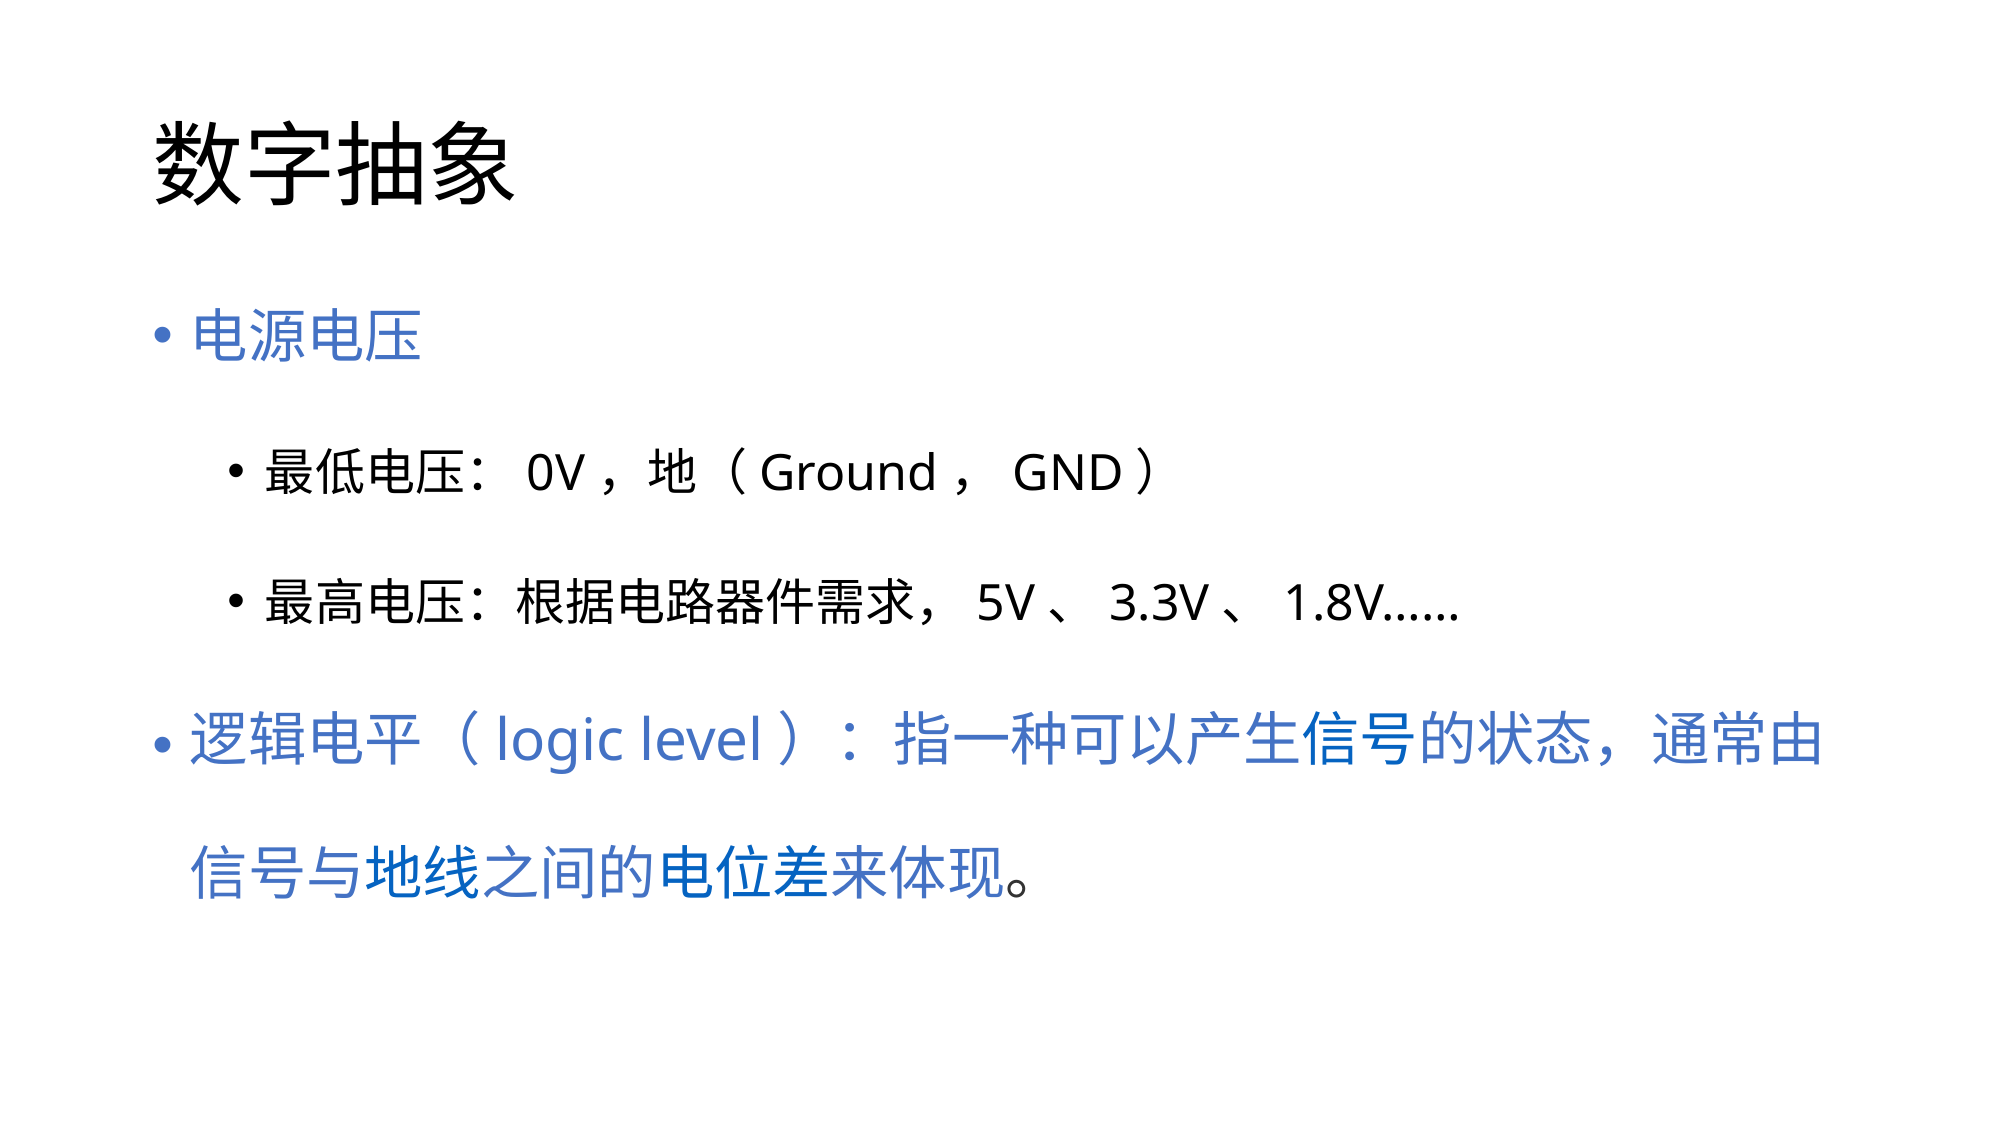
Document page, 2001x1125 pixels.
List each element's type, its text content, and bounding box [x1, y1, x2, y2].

list 电源电压 最低电压：0V，地（Ground，GND） 最高电压：根据电路器件需求，5V、3.3V、1.8V…… 逻辑电平（logic level）：指一种可以产生信号的状态，通常由信号与地线之间的电位差来体现。 [137, 299, 1863, 1014]
title 数字抽象 [137, 59, 1863, 278]
